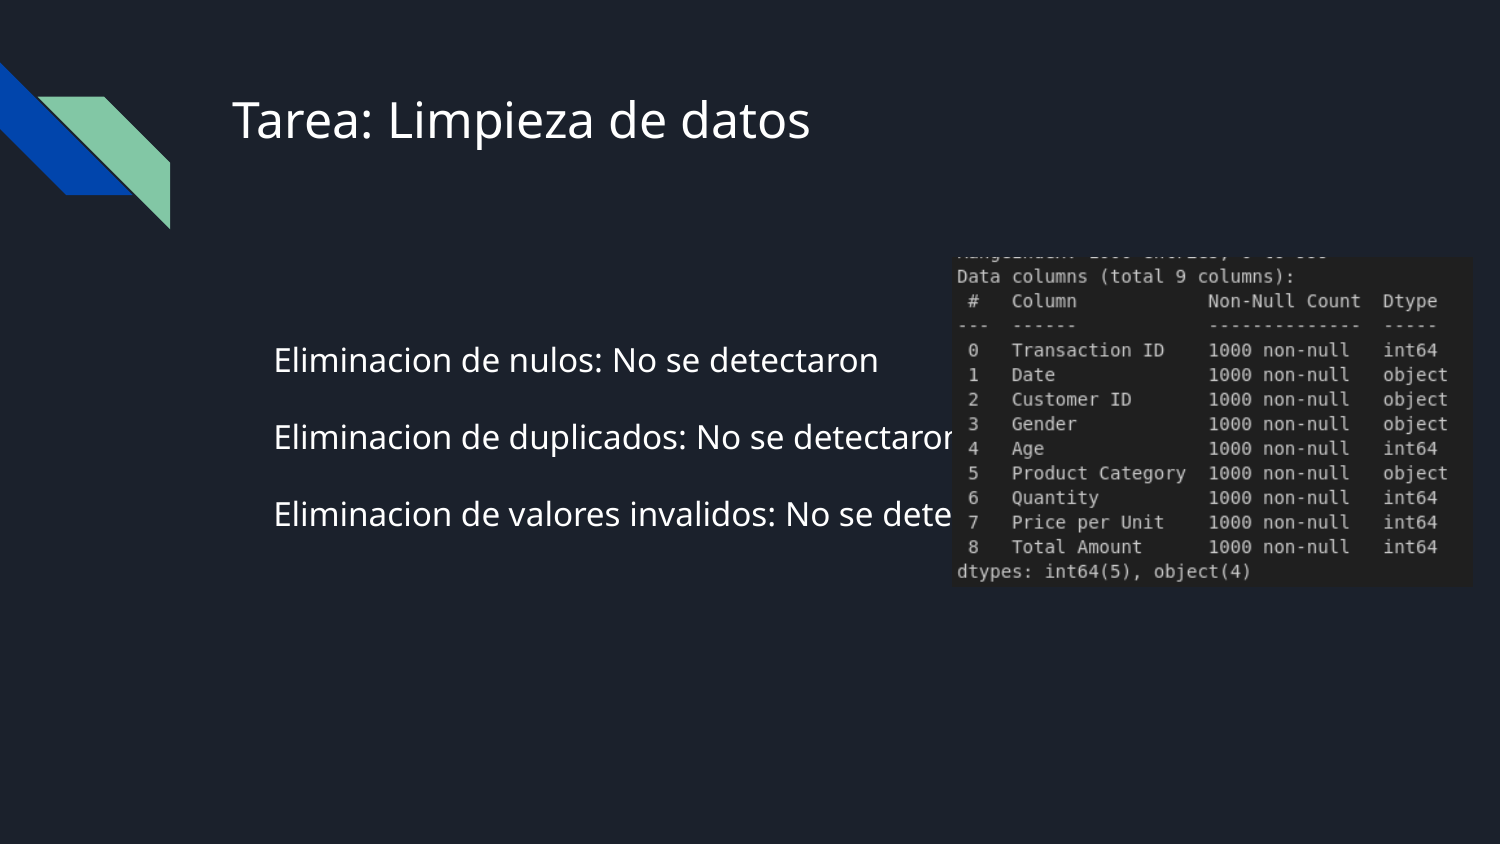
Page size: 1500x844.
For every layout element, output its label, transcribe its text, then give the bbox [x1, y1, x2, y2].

picture [952, 256, 1473, 587]
title Tarea: Limpieza de datos [217, 69, 1373, 220]
list Eliminacion de nulos: No se detectaron Eliminacion de duplicados: No se detectaron Eliminacion de valores invalidos: No se detectaron [108, 253, 1263, 731]
